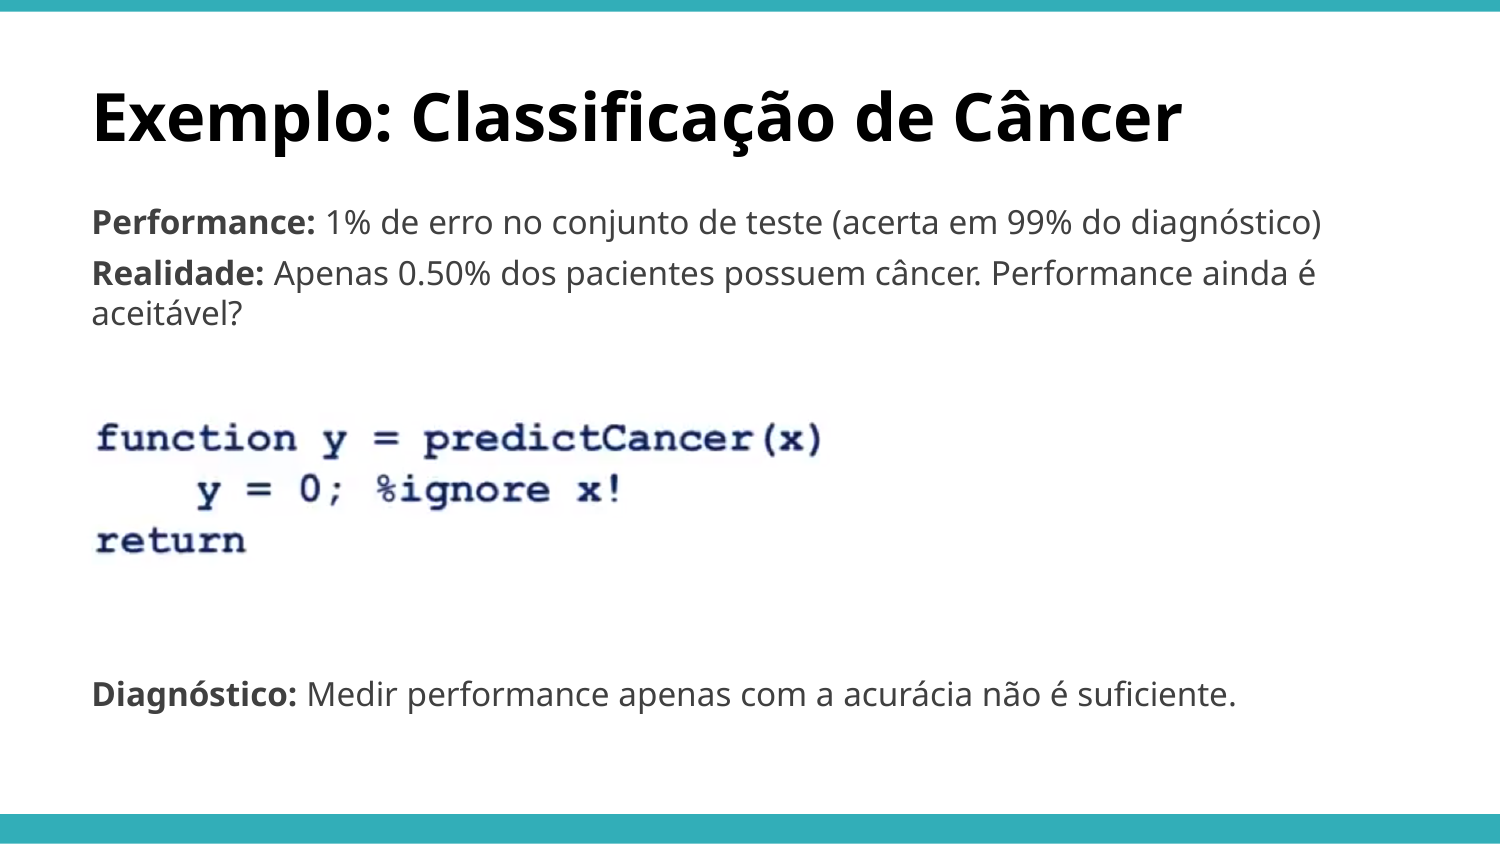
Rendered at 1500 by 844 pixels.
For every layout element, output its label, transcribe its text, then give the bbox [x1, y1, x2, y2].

text_box Diagnóstico: Medir performance apenas com a acurácia não é suficiente. [76, 646, 1424, 741]
text_box Performance: 1% de erro no conjunto de teste (acerta em 99% do diagnóstico) [76, 173, 1424, 244]
picture [76, 398, 839, 575]
text_box Realidade: Apenas 0.50% dos pacientes possuem câncer. Performance ainda é aceitável? [76, 244, 1424, 340]
text_box Exemplo: Classificação de Câncer [76, 67, 1211, 162]
